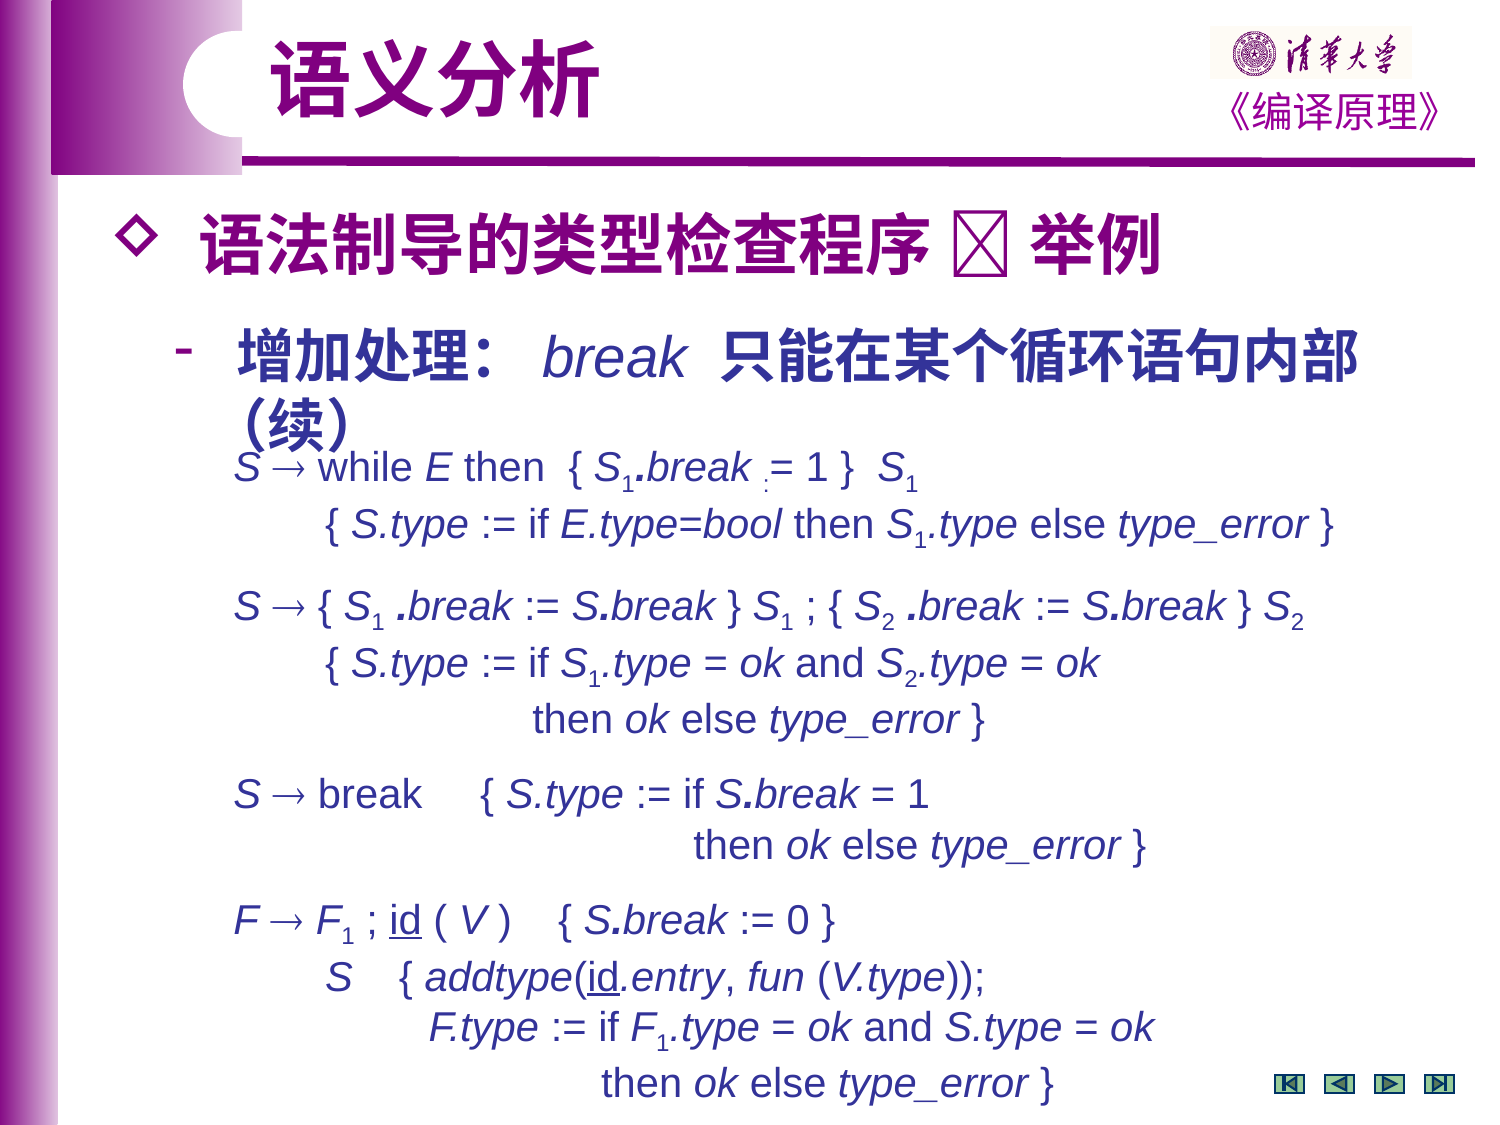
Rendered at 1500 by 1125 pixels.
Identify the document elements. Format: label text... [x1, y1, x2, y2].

picture [1210, 26, 1412, 79]
text_box S  while E then { S1.break := 1 } S1 { S.type := if E.type=bool then S1.type else type_error } S  { S1 .break := S.break } S1 ; { S2 .break := S.break } S2 { S.type := if S1.type = ok and S2.type = ok then ok else type_error } S  break { S.type := if S.break = 1 then ok else type_error } F  F1 ; id ( V ) { S.break := 0 } S { addtype(id.entry, fun (V.type)); F.type := if F1.type = ok and S.type = ok then ok else type_error } [218, 467, 1394, 1114]
text_box 语义分析 [254, 31, 786, 136]
text_box 语法制导的类型检查程序  举例 [92, 195, 1471, 291]
text_box [1324, 1074, 1355, 1093]
text_box [1424, 1074, 1455, 1093]
text_box 增加处理：break 只能在某个循环语句内部（续） [159, 311, 1471, 467]
text_box [1274, 1074, 1305, 1093]
text_box [1374, 1074, 1405, 1093]
